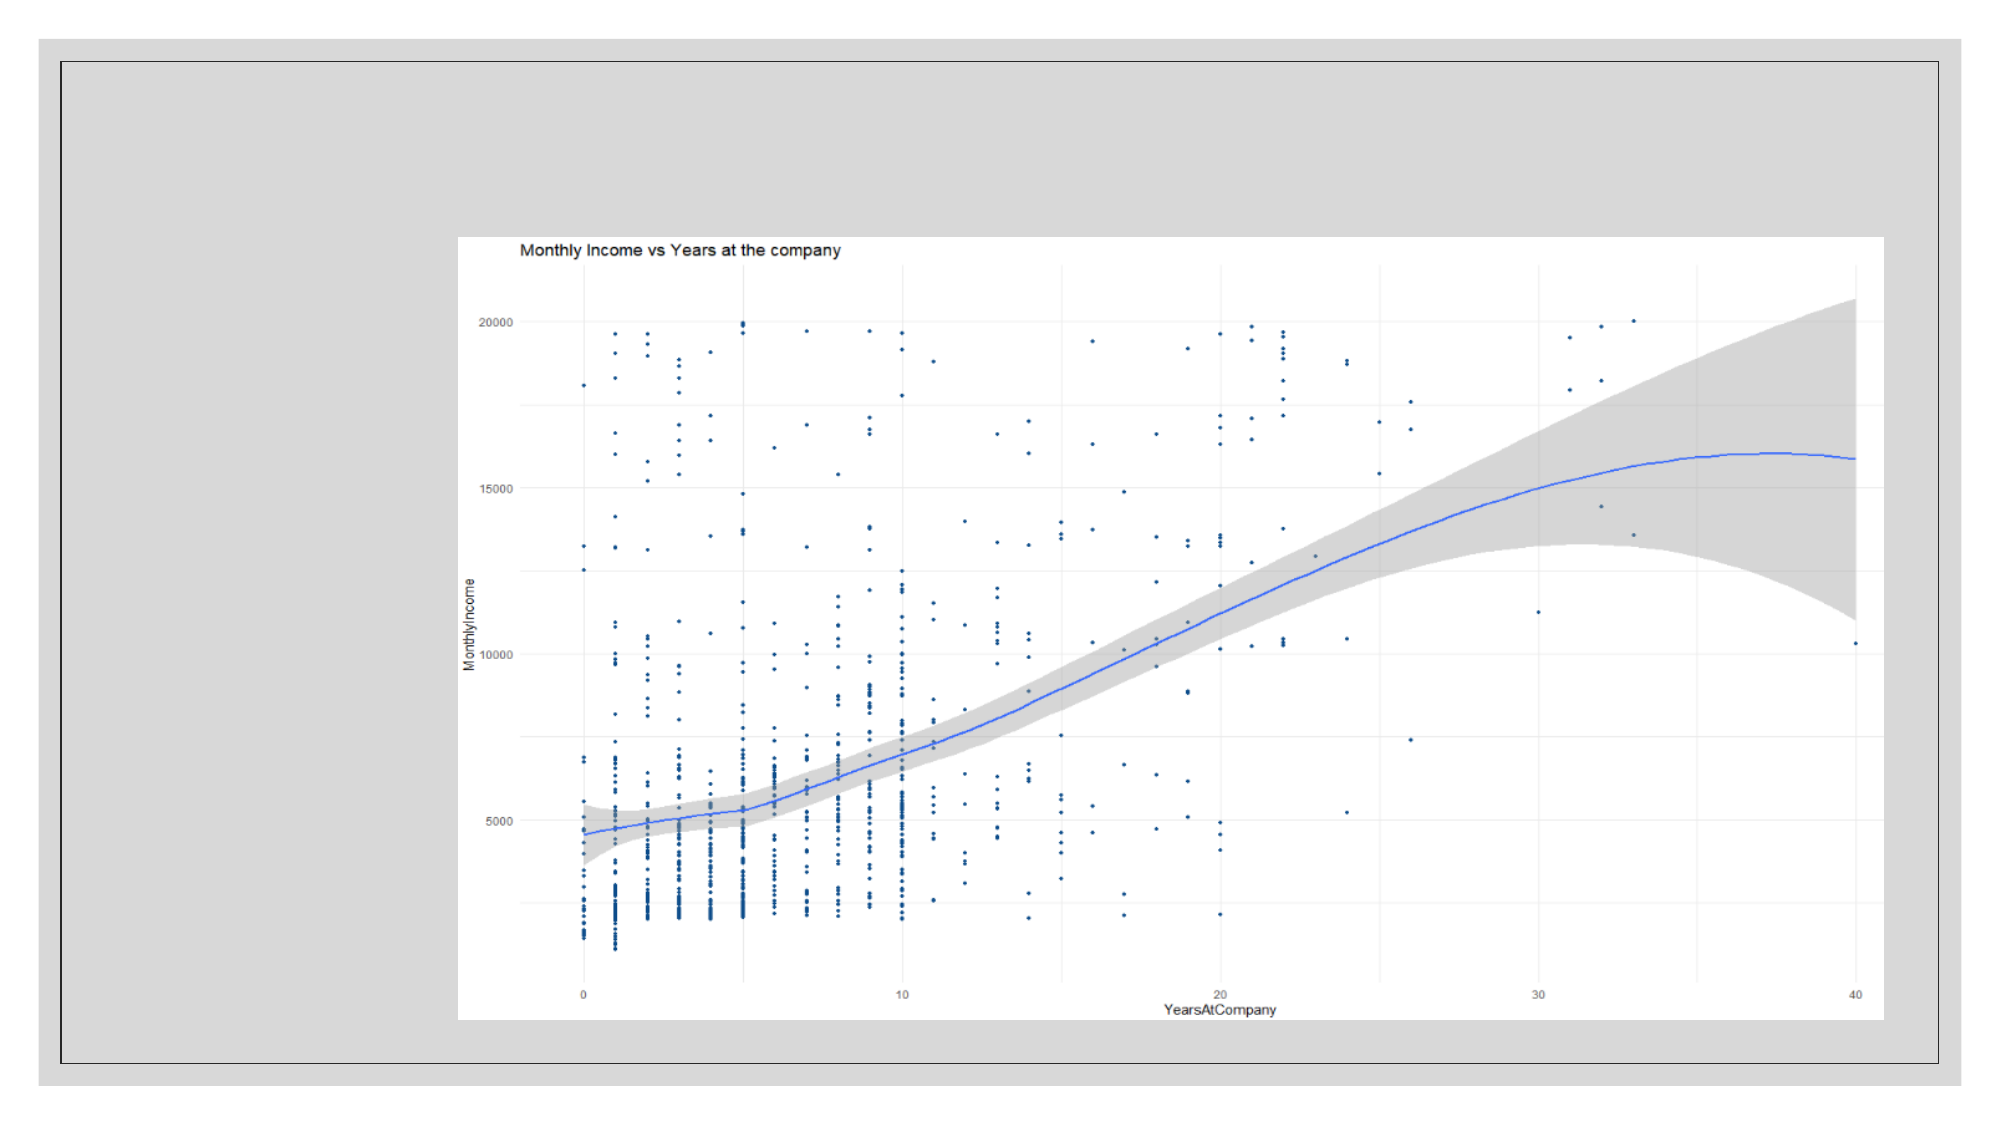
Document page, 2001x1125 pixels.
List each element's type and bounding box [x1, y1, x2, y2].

list [458, 237, 1884, 1020]
